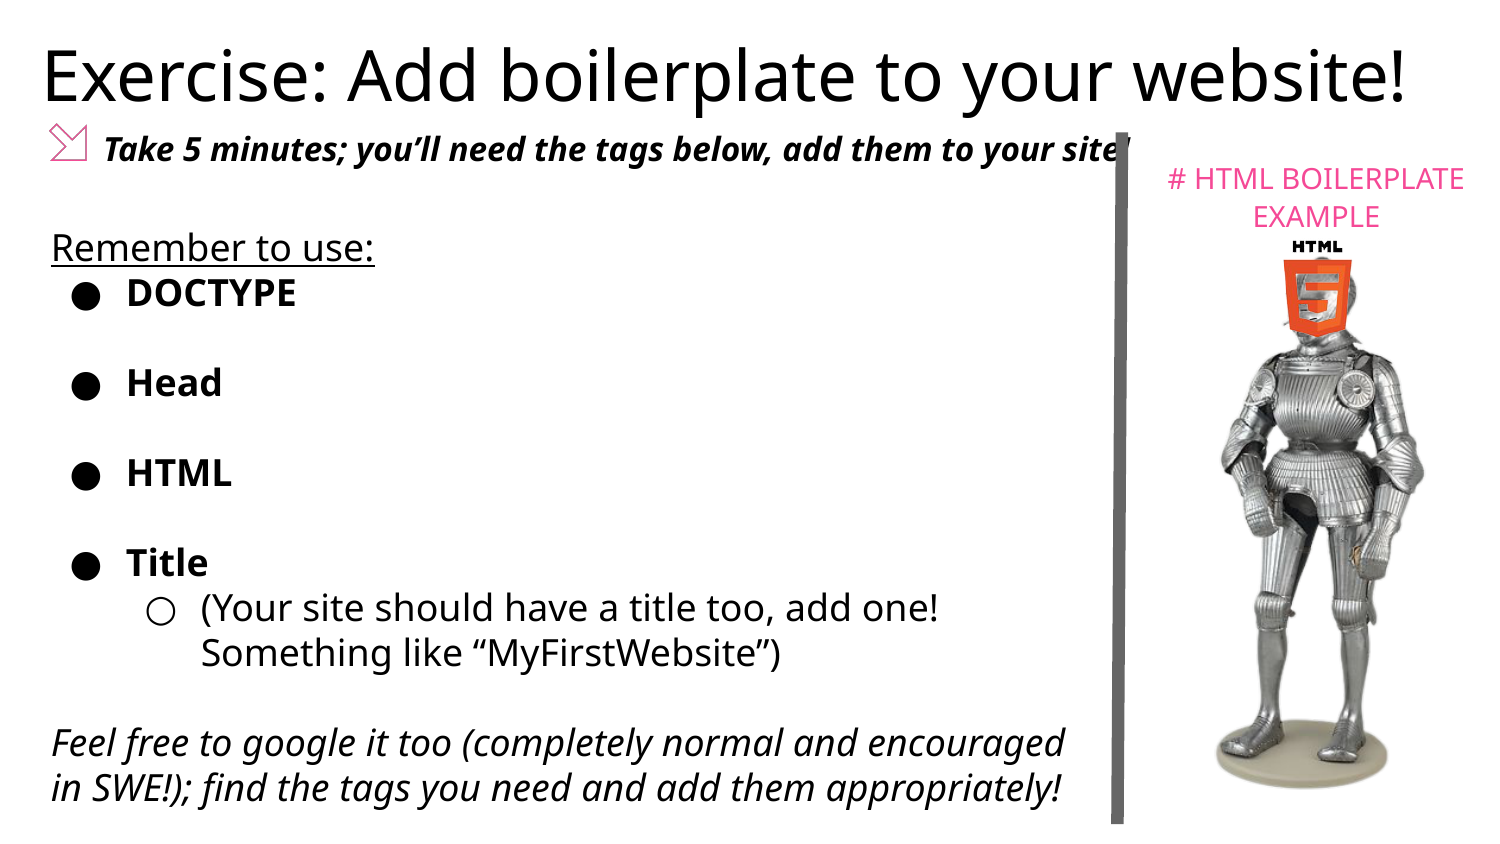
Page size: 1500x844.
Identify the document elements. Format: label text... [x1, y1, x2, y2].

text_box Exercise: Add boilerplate to your website! [41, 57, 1454, 141]
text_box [41, 116, 1407, 180]
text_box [1117, 132, 1123, 825]
text_box # HTML BOILERPLATE EXAMPLE [1140, 141, 1493, 205]
text_box Remember to use: DOCTYPE Head HTML Title (Your site should have a title too, add one! Something like “MyFirstWebsite”) Feel free to google it too (completely normal and encouraged in SWE!); find the tags you need and add them appropriately! [35, 186, 1100, 825]
picture [1202, 235, 1431, 795]
